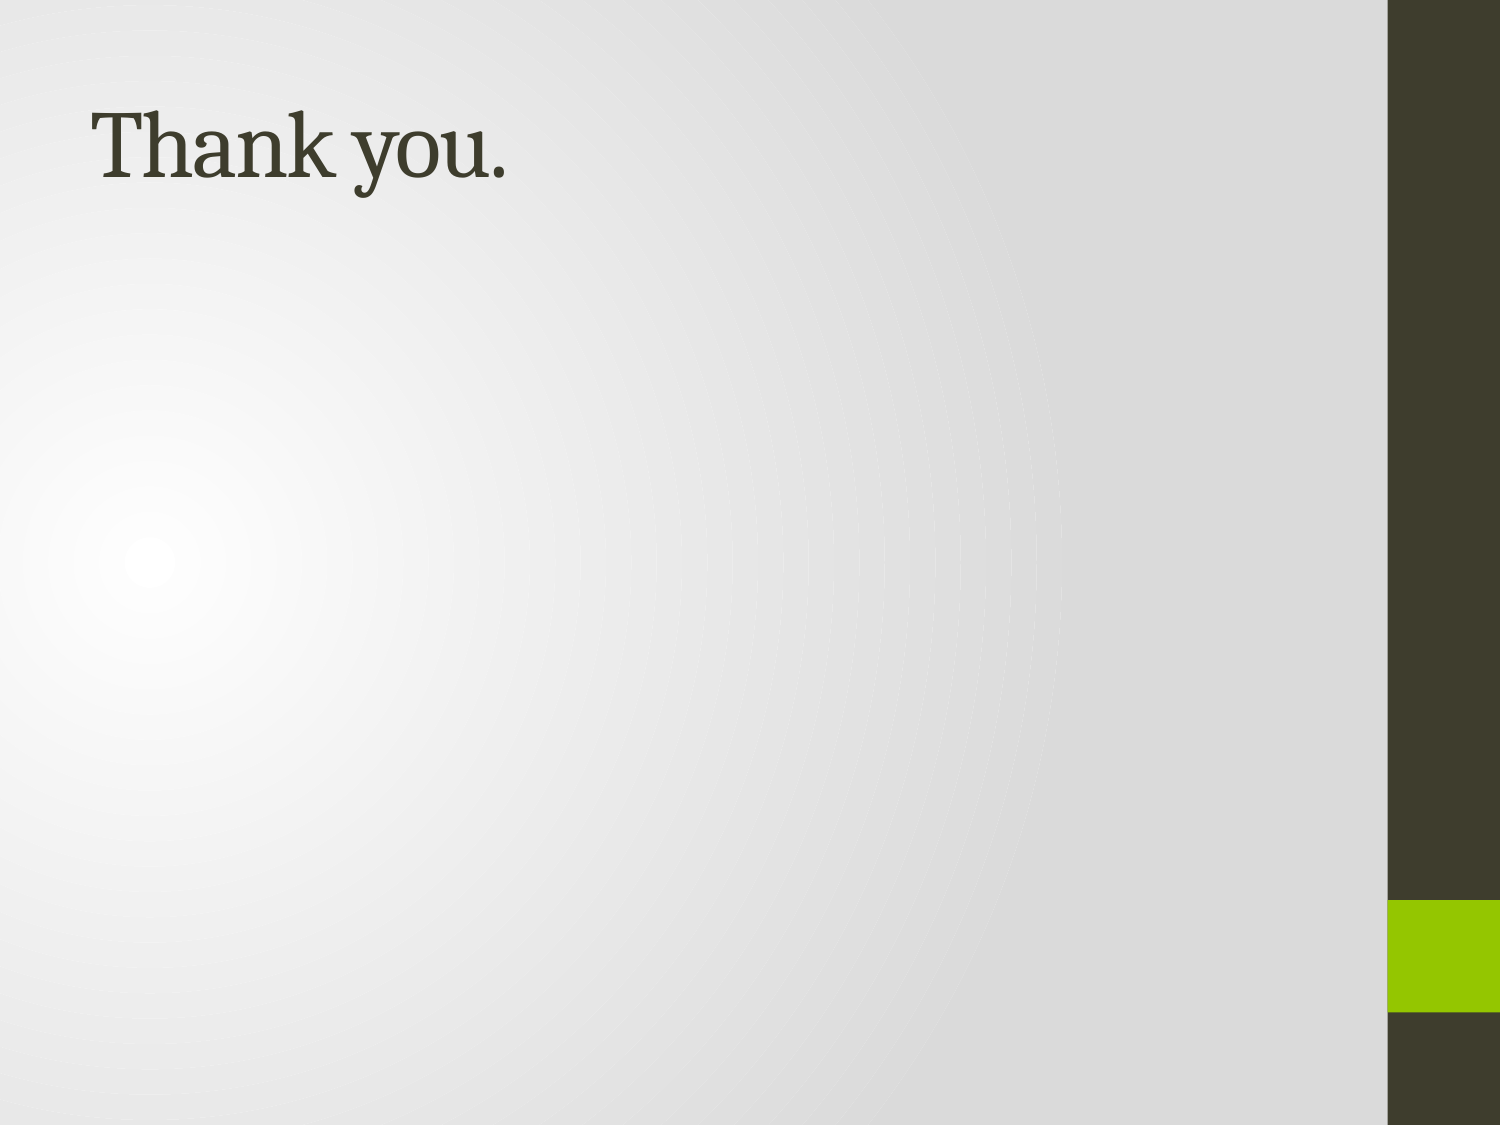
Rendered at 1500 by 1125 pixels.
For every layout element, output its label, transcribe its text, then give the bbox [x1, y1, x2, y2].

title Thank you. [75, 45, 1325, 233]
